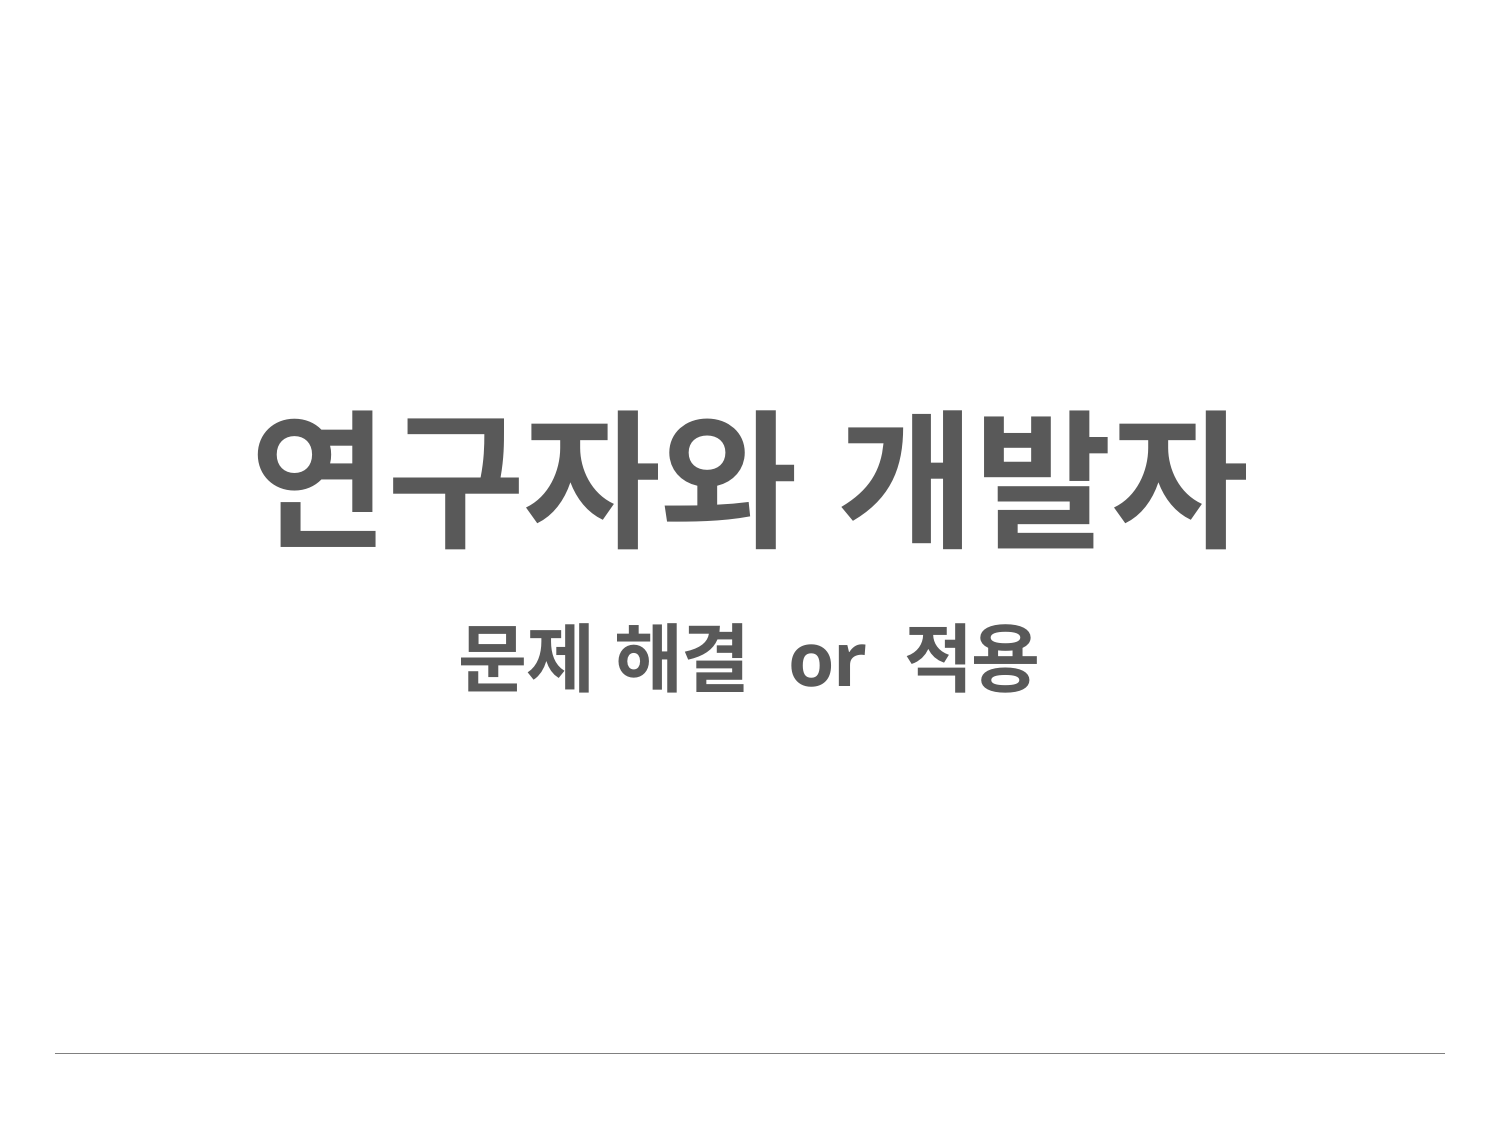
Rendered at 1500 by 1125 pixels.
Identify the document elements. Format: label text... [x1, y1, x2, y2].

title 연구자와 개발자 문제 해결 or 적용 [103, 137, 1397, 861]
